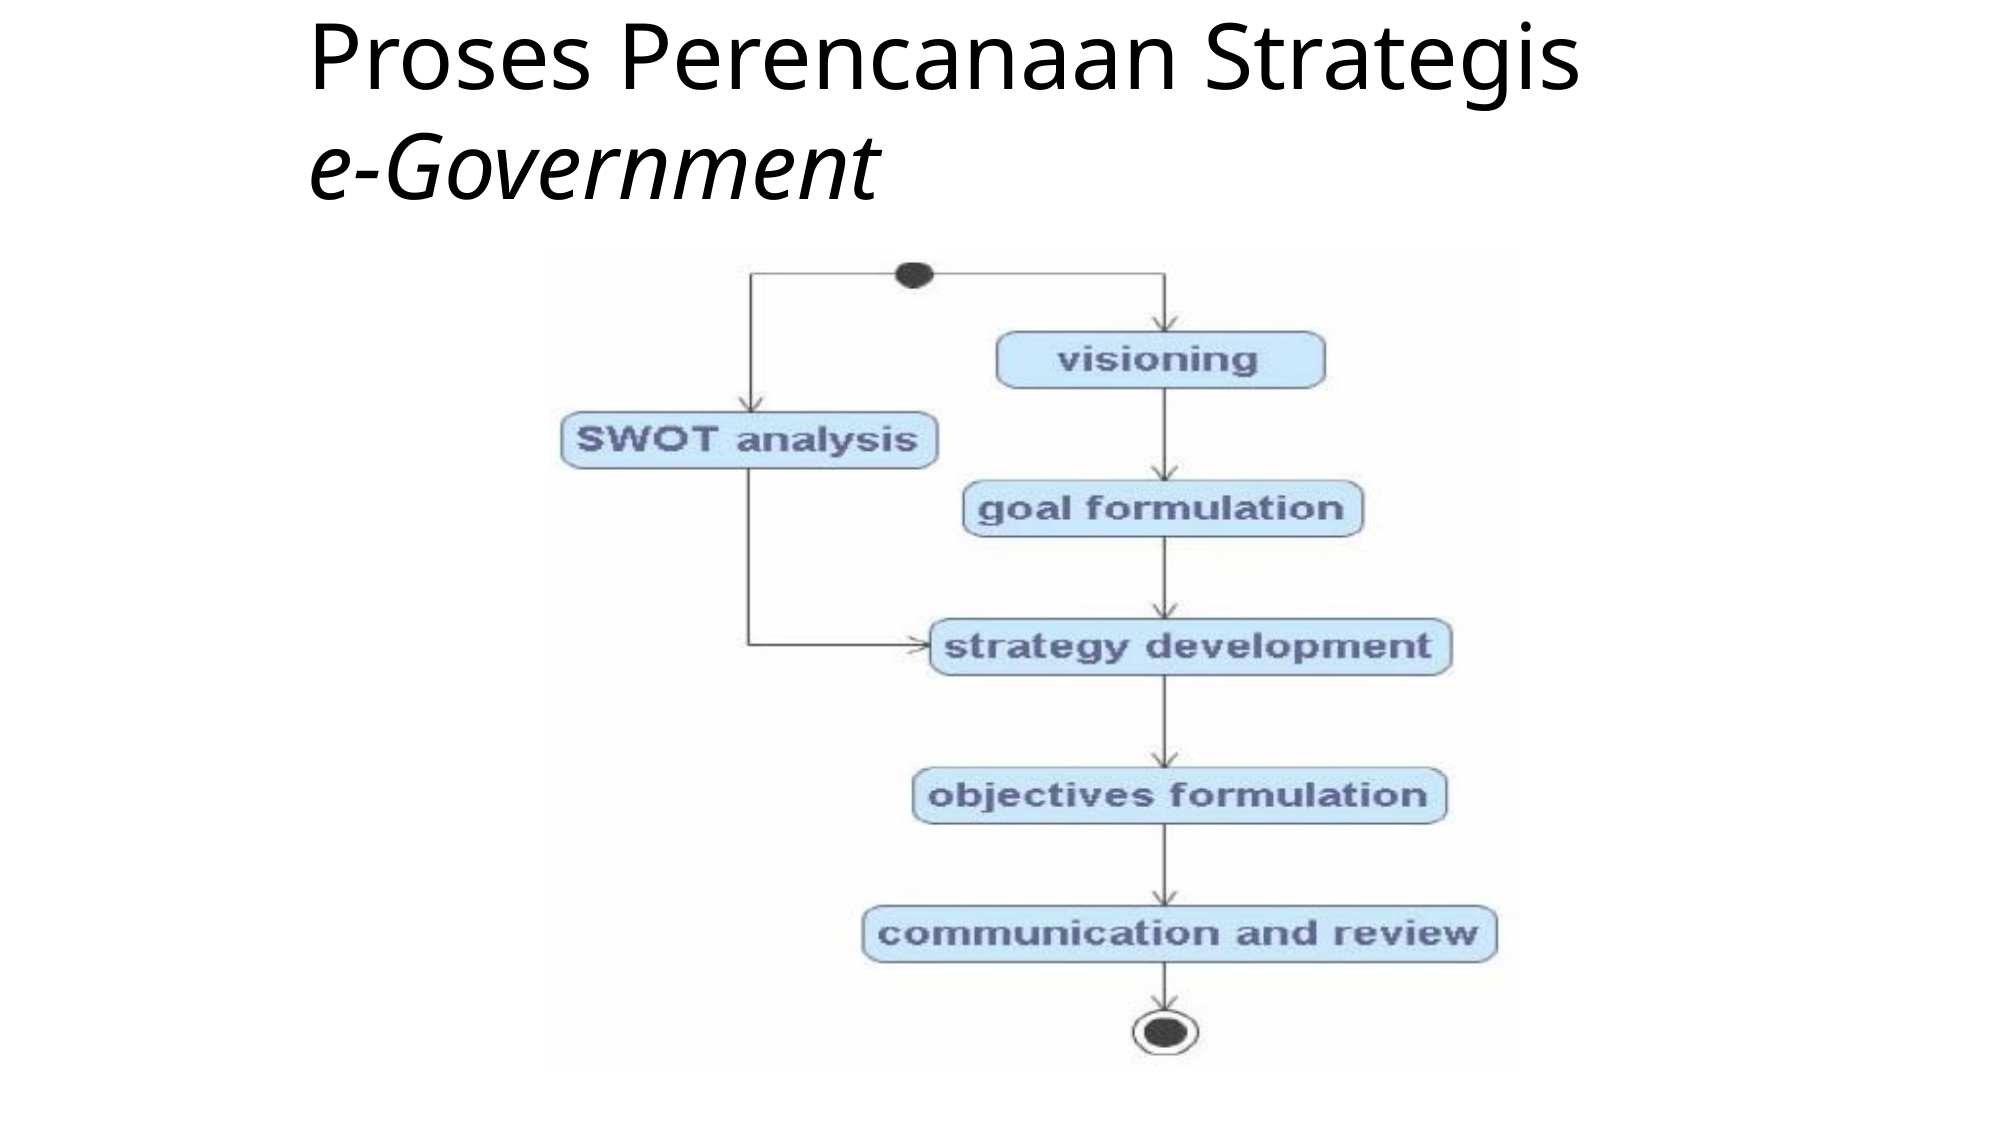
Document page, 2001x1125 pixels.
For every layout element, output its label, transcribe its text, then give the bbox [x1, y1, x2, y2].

text_box [549, 247, 1520, 1072]
title Proses Perencanaan Strategis e-Government [290, 0, 1645, 226]
